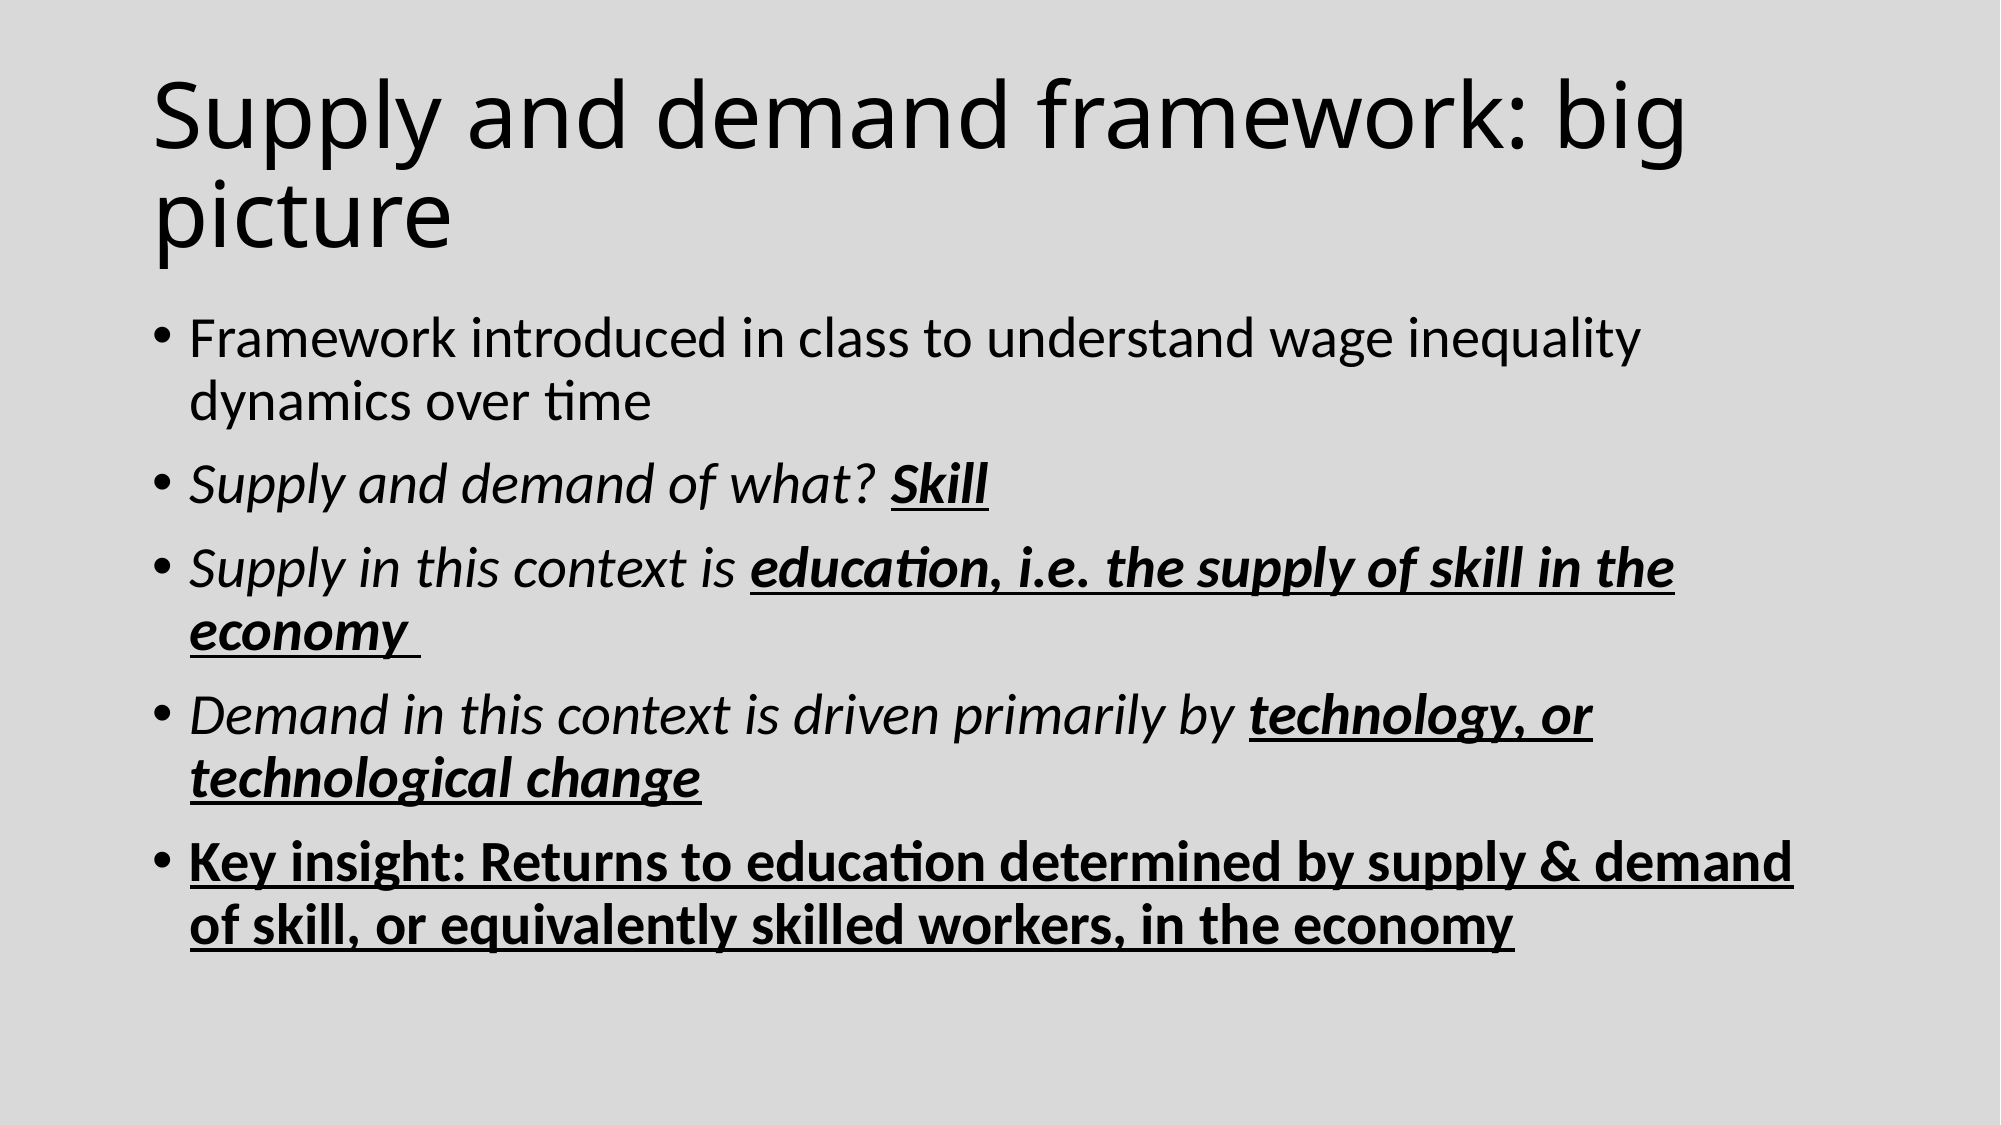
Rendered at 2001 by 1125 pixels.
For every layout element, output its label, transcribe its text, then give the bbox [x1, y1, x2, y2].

list Framework introduced in class to understand wage inequality dynamics over time Supply and demand of what? Skill Supply in this context is education, i.e. the supply of skill in the economy Demand in this context is driven primarily by technology, or technological change Key insight: Returns to education determined by supply & demand of skill, or equivalently skilled workers, in the economy [137, 299, 1863, 1014]
title Supply and demand framework: big picture [137, 59, 1863, 278]
